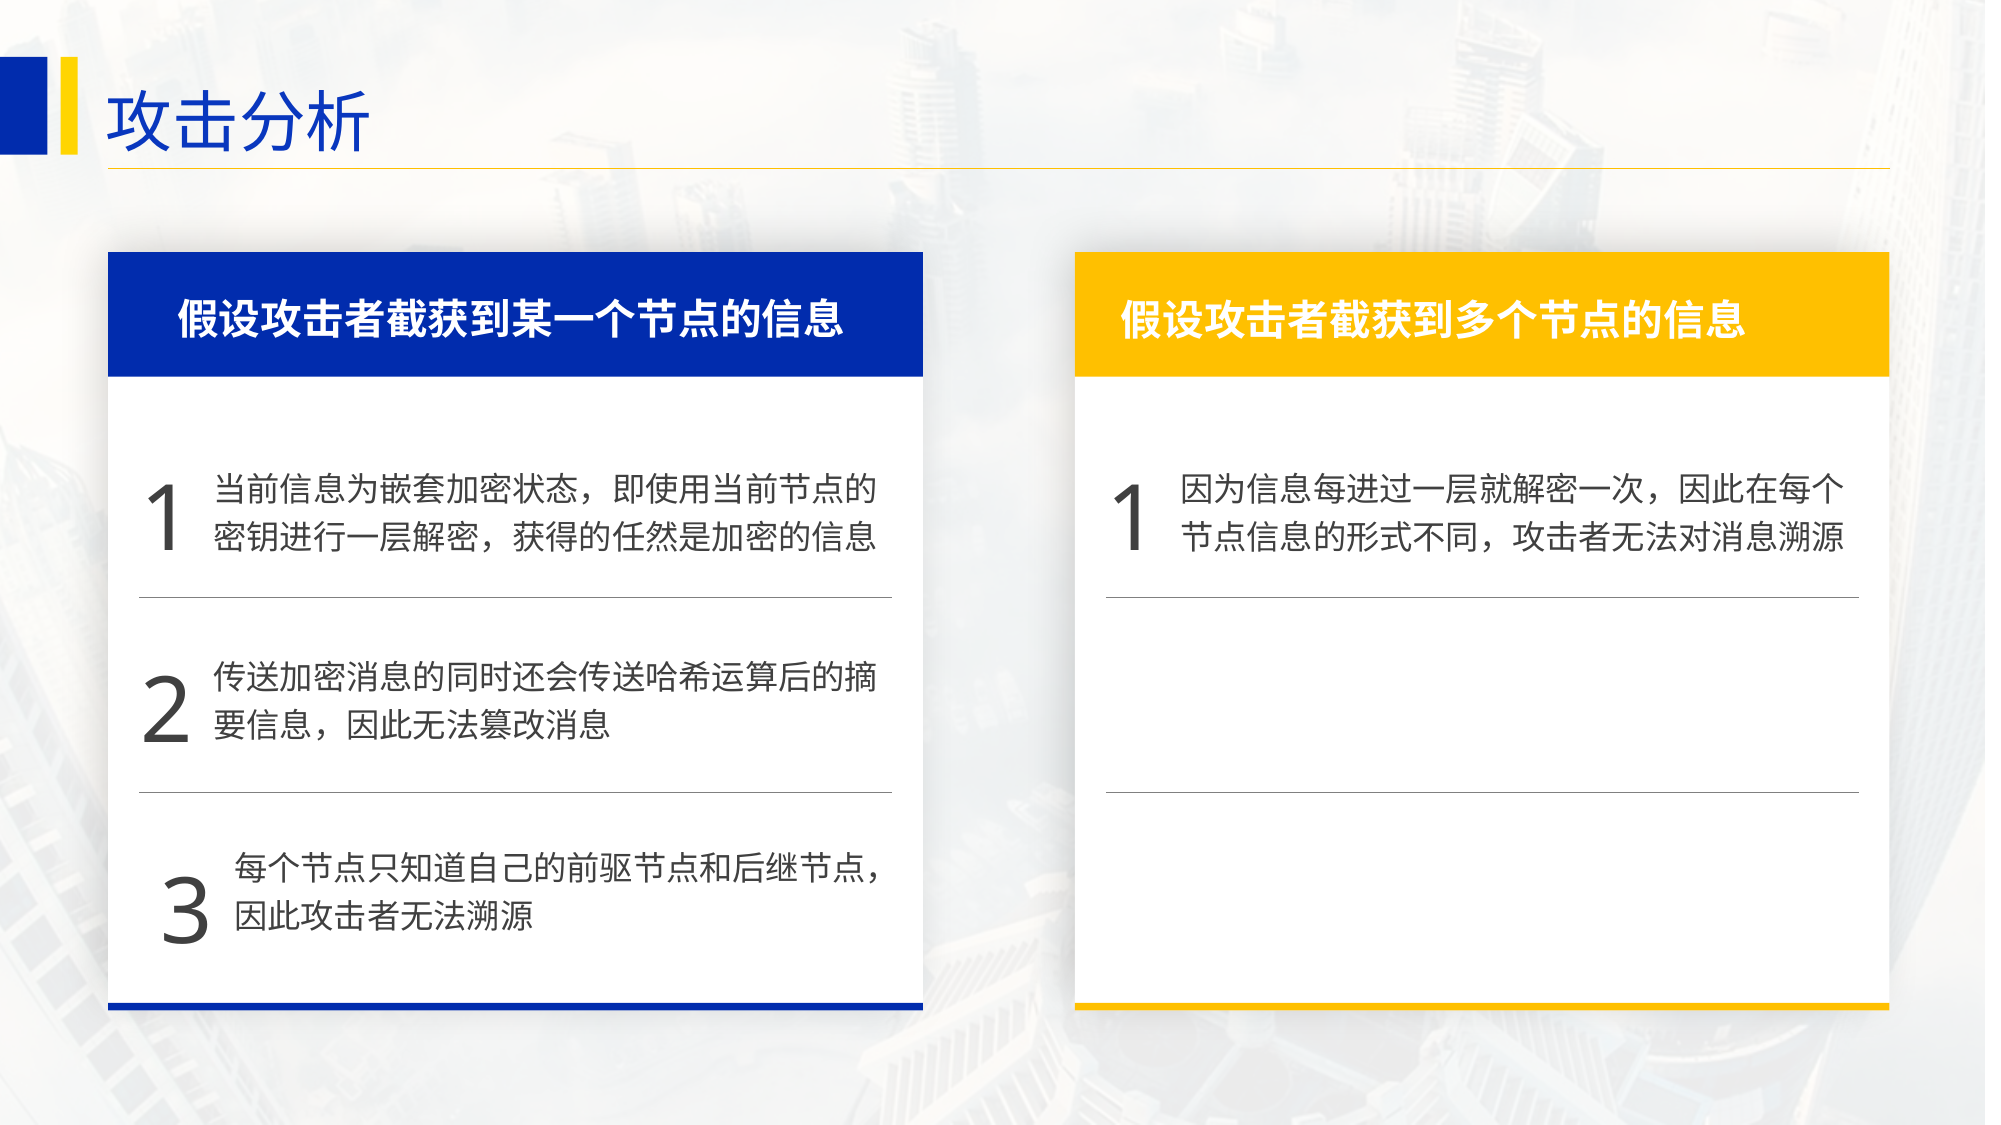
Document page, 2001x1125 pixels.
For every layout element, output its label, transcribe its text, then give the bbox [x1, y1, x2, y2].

text_box 传送加密消息的同时还会传送哈希运算后的摘要信息，因此无法篡改消息 [199, 640, 896, 752]
text_box 因为信息每进过一层就解密一次，因此在每个节点信息的形式不同，攻击者无法对消息溯源 [1166, 452, 1863, 564]
text_box [107, 378, 924, 1002]
text_box 攻击分析 [90, 72, 756, 168]
text_box 1 [125, 429, 199, 577]
text_box 假设攻击者截获到多个节点的信息 [1105, 276, 1812, 351]
text_box [1074, 378, 1891, 1002]
text_box 每个节点只知道自己的前驱节点和后继节点，因此攻击者无法溯源 [219, 831, 917, 943]
text_box 1 [1091, 429, 1166, 577]
text_box [1074, 251, 1891, 378]
text_box [1074, 1002, 1891, 1011]
text_box [0, 56, 48, 156]
text_box [107, 1002, 924, 1011]
text_box 3 [145, 822, 220, 970]
text_box [60, 56, 79, 156]
text_box 假设攻击者截获到某一个节点的信息 [162, 275, 869, 350]
text_box [107, 251, 924, 378]
text_box 2 [125, 621, 199, 769]
text_box 当前信息为嵌套加密状态，即使用当前节点的密钥进行一层解密，获得的任然是加密的信息 [199, 452, 896, 564]
text_box [0, 0, 1986, 1125]
